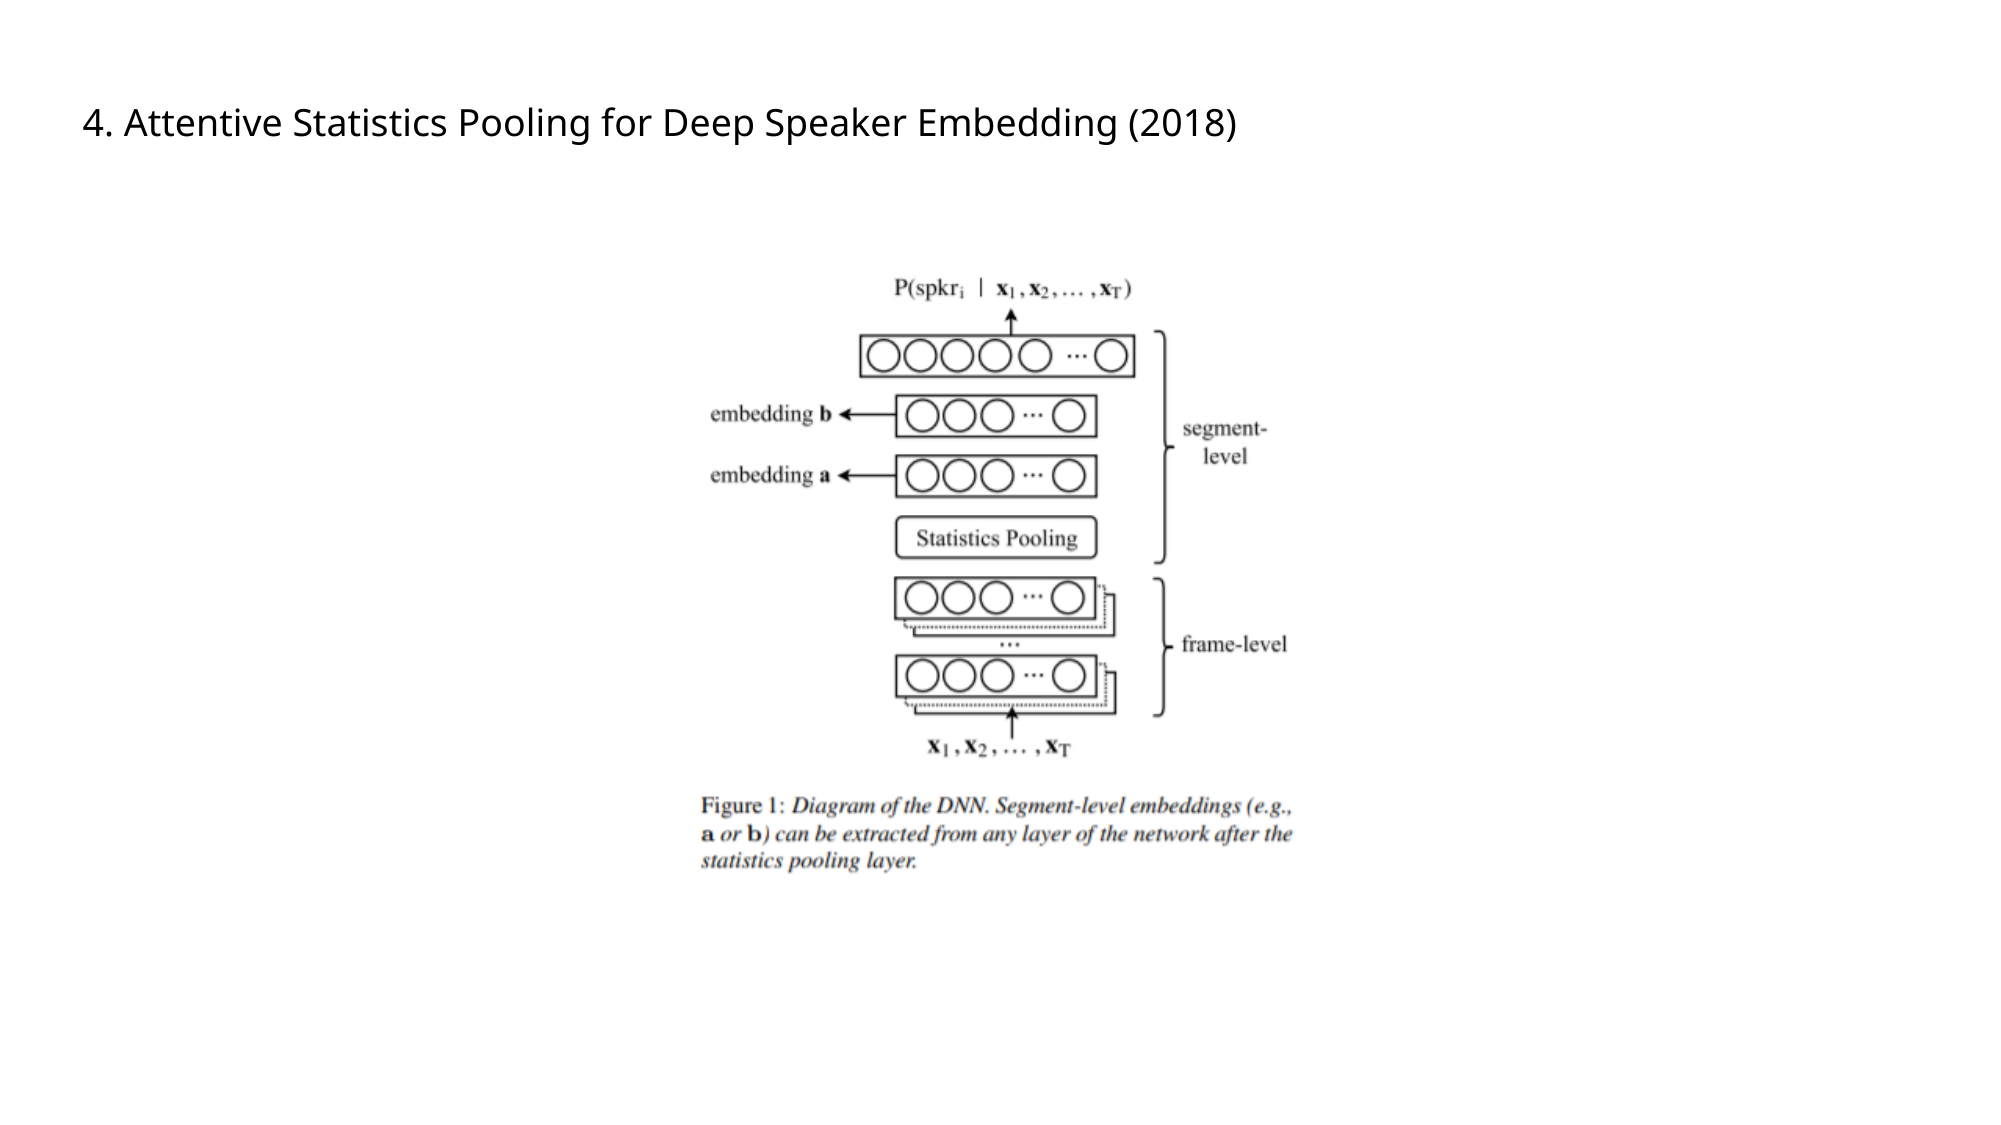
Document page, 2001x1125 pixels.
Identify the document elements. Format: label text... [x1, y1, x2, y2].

picture [683, 242, 1317, 883]
text_box 4. Attentive Statistics Pooling for Deep Speaker Embedding (2018) [67, 69, 1253, 152]
